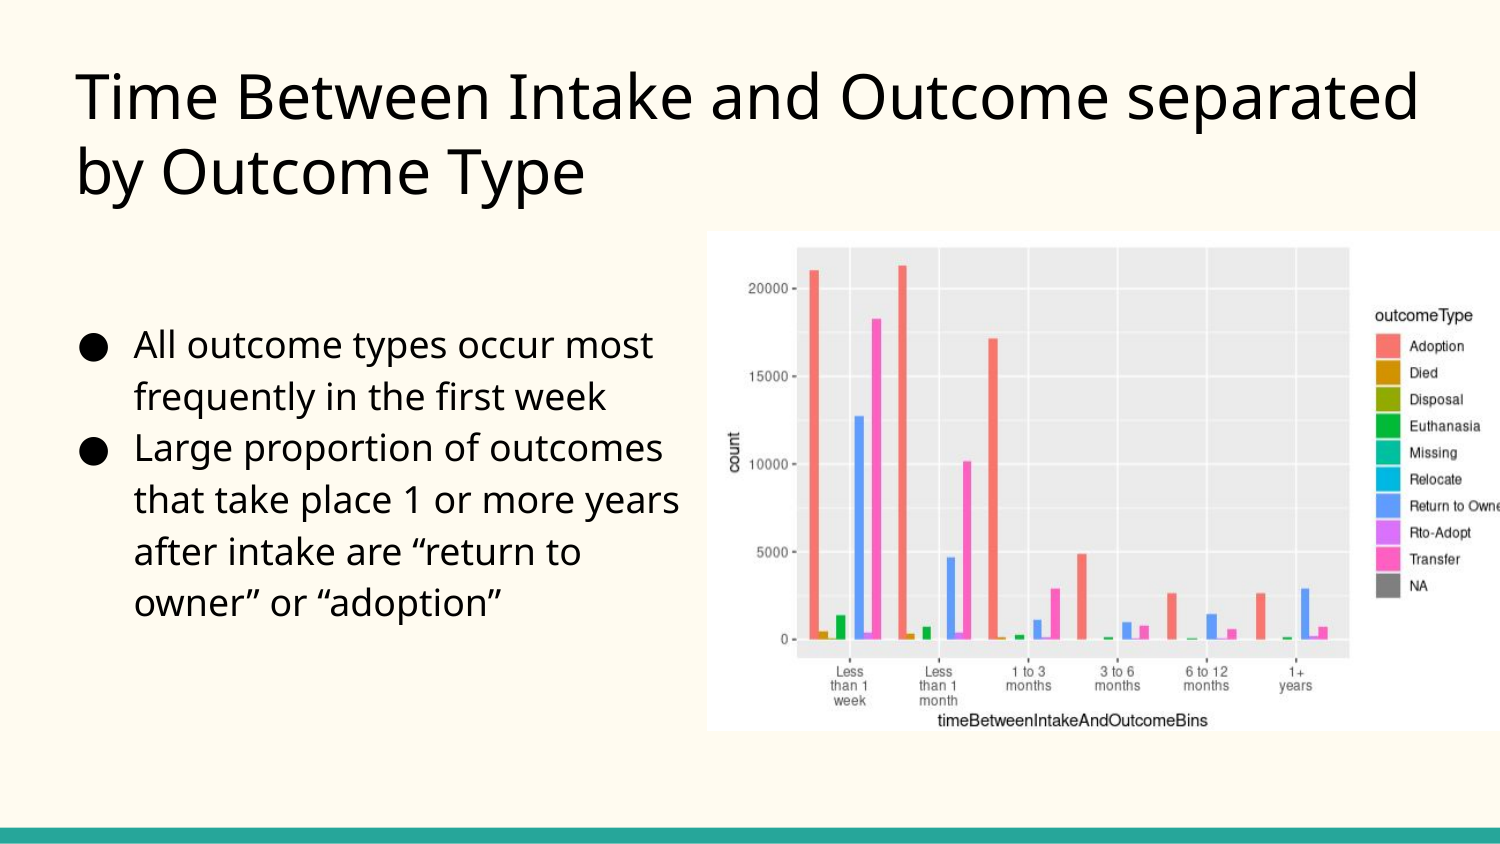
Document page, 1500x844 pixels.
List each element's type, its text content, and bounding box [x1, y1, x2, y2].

title Time Between Intake and Outcome separated by Outcome Type [60, 42, 1458, 201]
picture [706, 230, 1500, 731]
list All outcome types occur most frequently in the first week Large proportion of outcomes that take place 1 or more years after intake are “return to owner” or “adoption” [43, 299, 701, 663]
